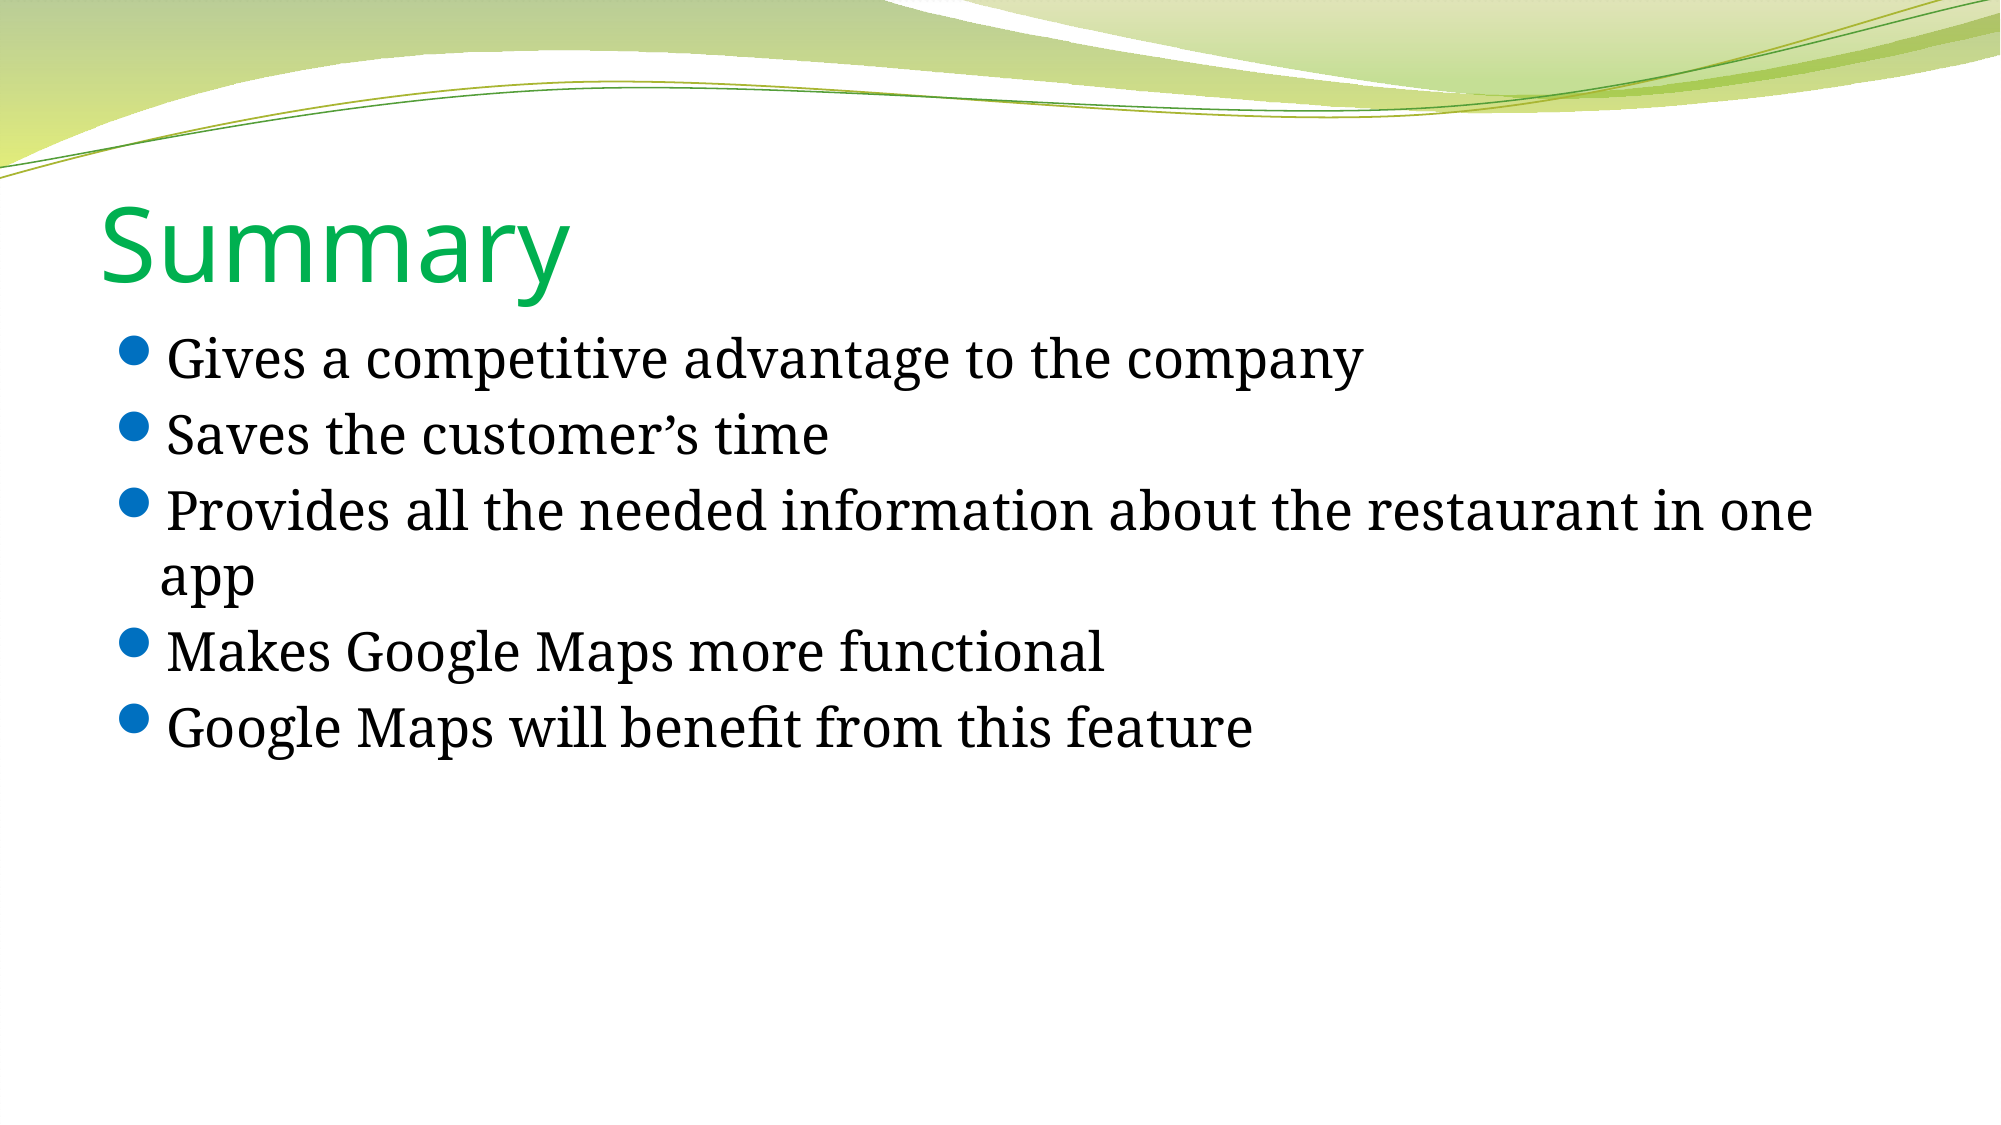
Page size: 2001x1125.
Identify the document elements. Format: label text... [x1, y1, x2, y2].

list Gives a competitive advantage to the company Saves the customer’s time Provides all the needed information about the restaurant in one app Makes Google Maps more functional Google Maps will benefit from this feature [99, 317, 1900, 1038]
title Summary [99, 115, 1900, 303]
